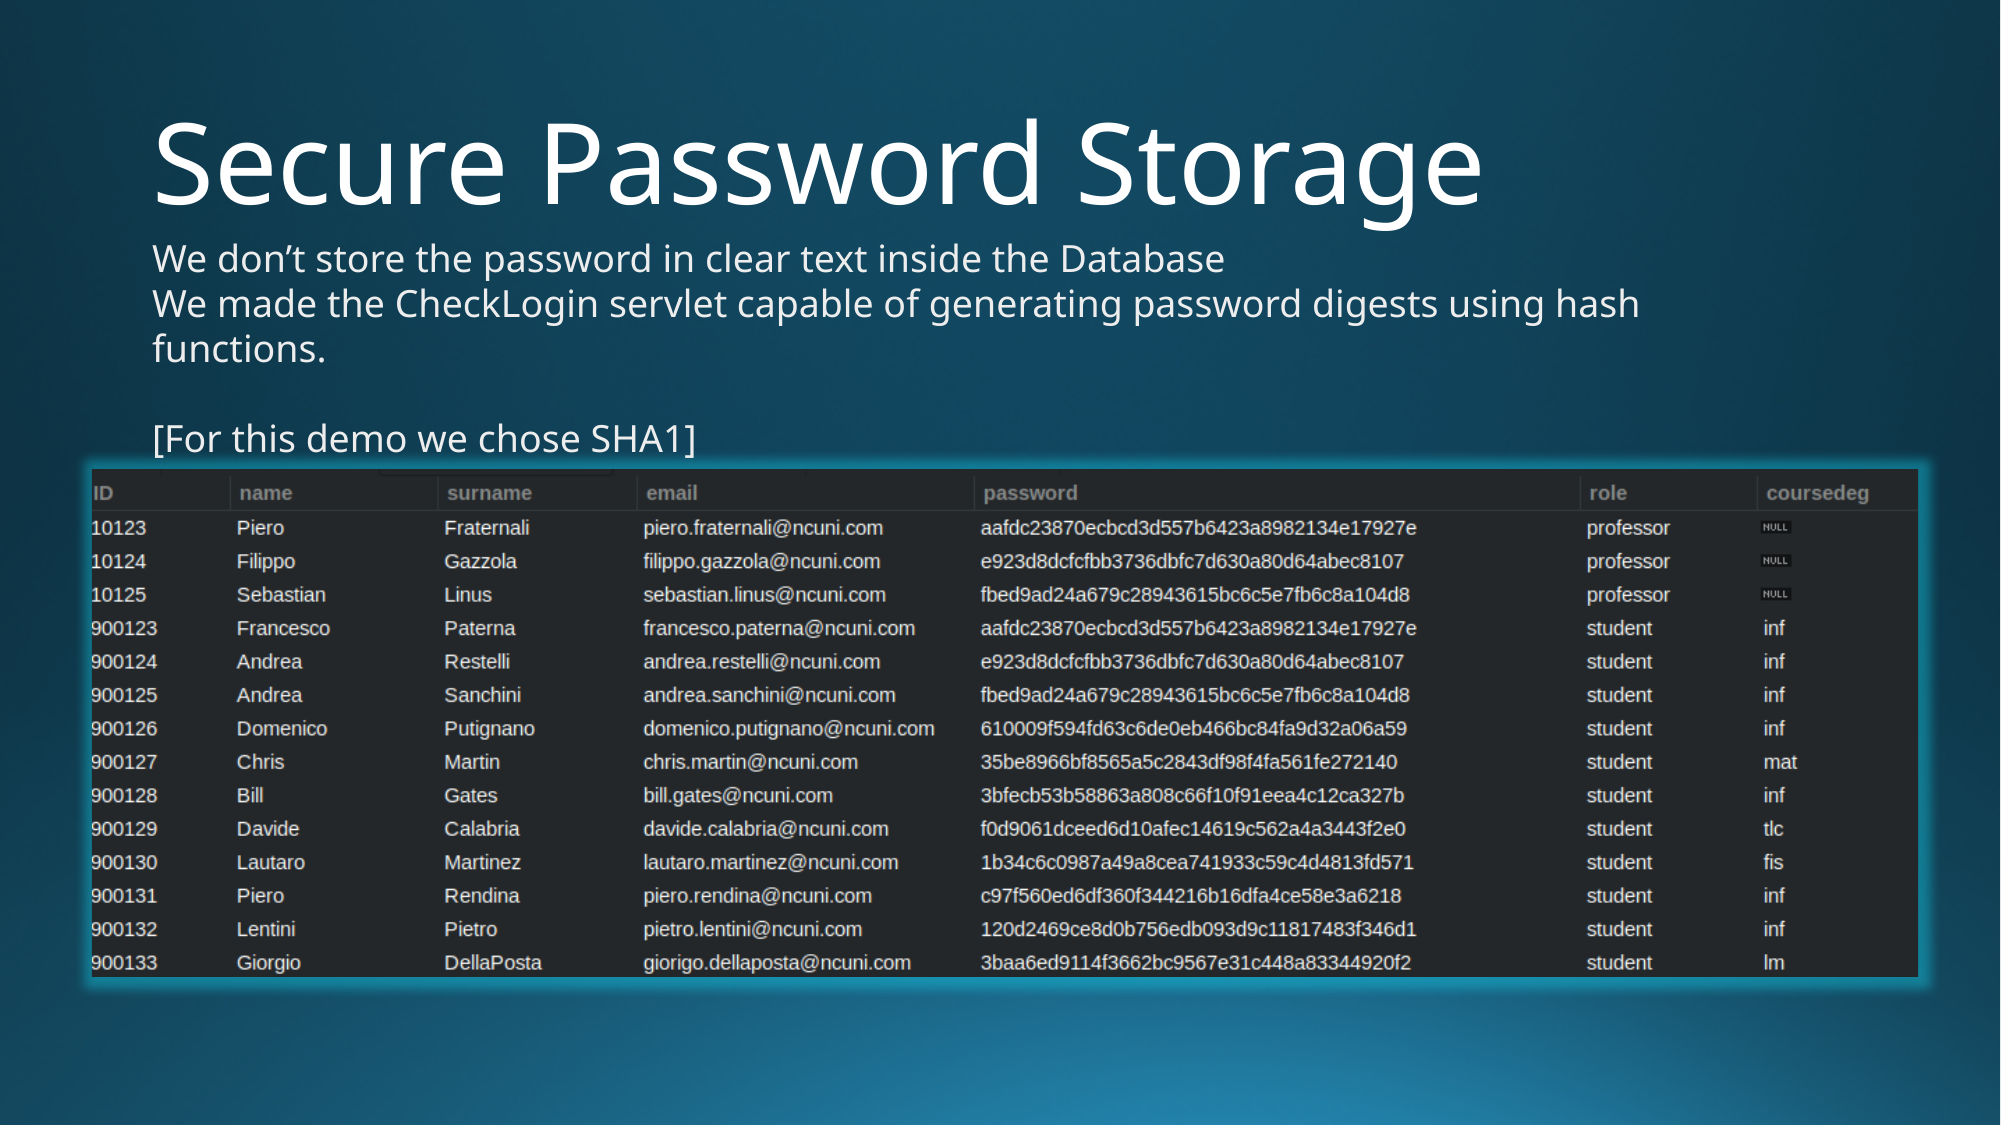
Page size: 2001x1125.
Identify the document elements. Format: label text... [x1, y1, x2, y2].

picture [0, 0, 2001, 1125]
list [91, 469, 1919, 977]
title Secure Password Storage [137, 59, 1863, 278]
text_box We don’t store the password in clear text inside the Database We made the CheckLogin servlet capable of generating password digests using hash functions. [For this demo we chose SHA1] [137, 227, 1749, 469]
